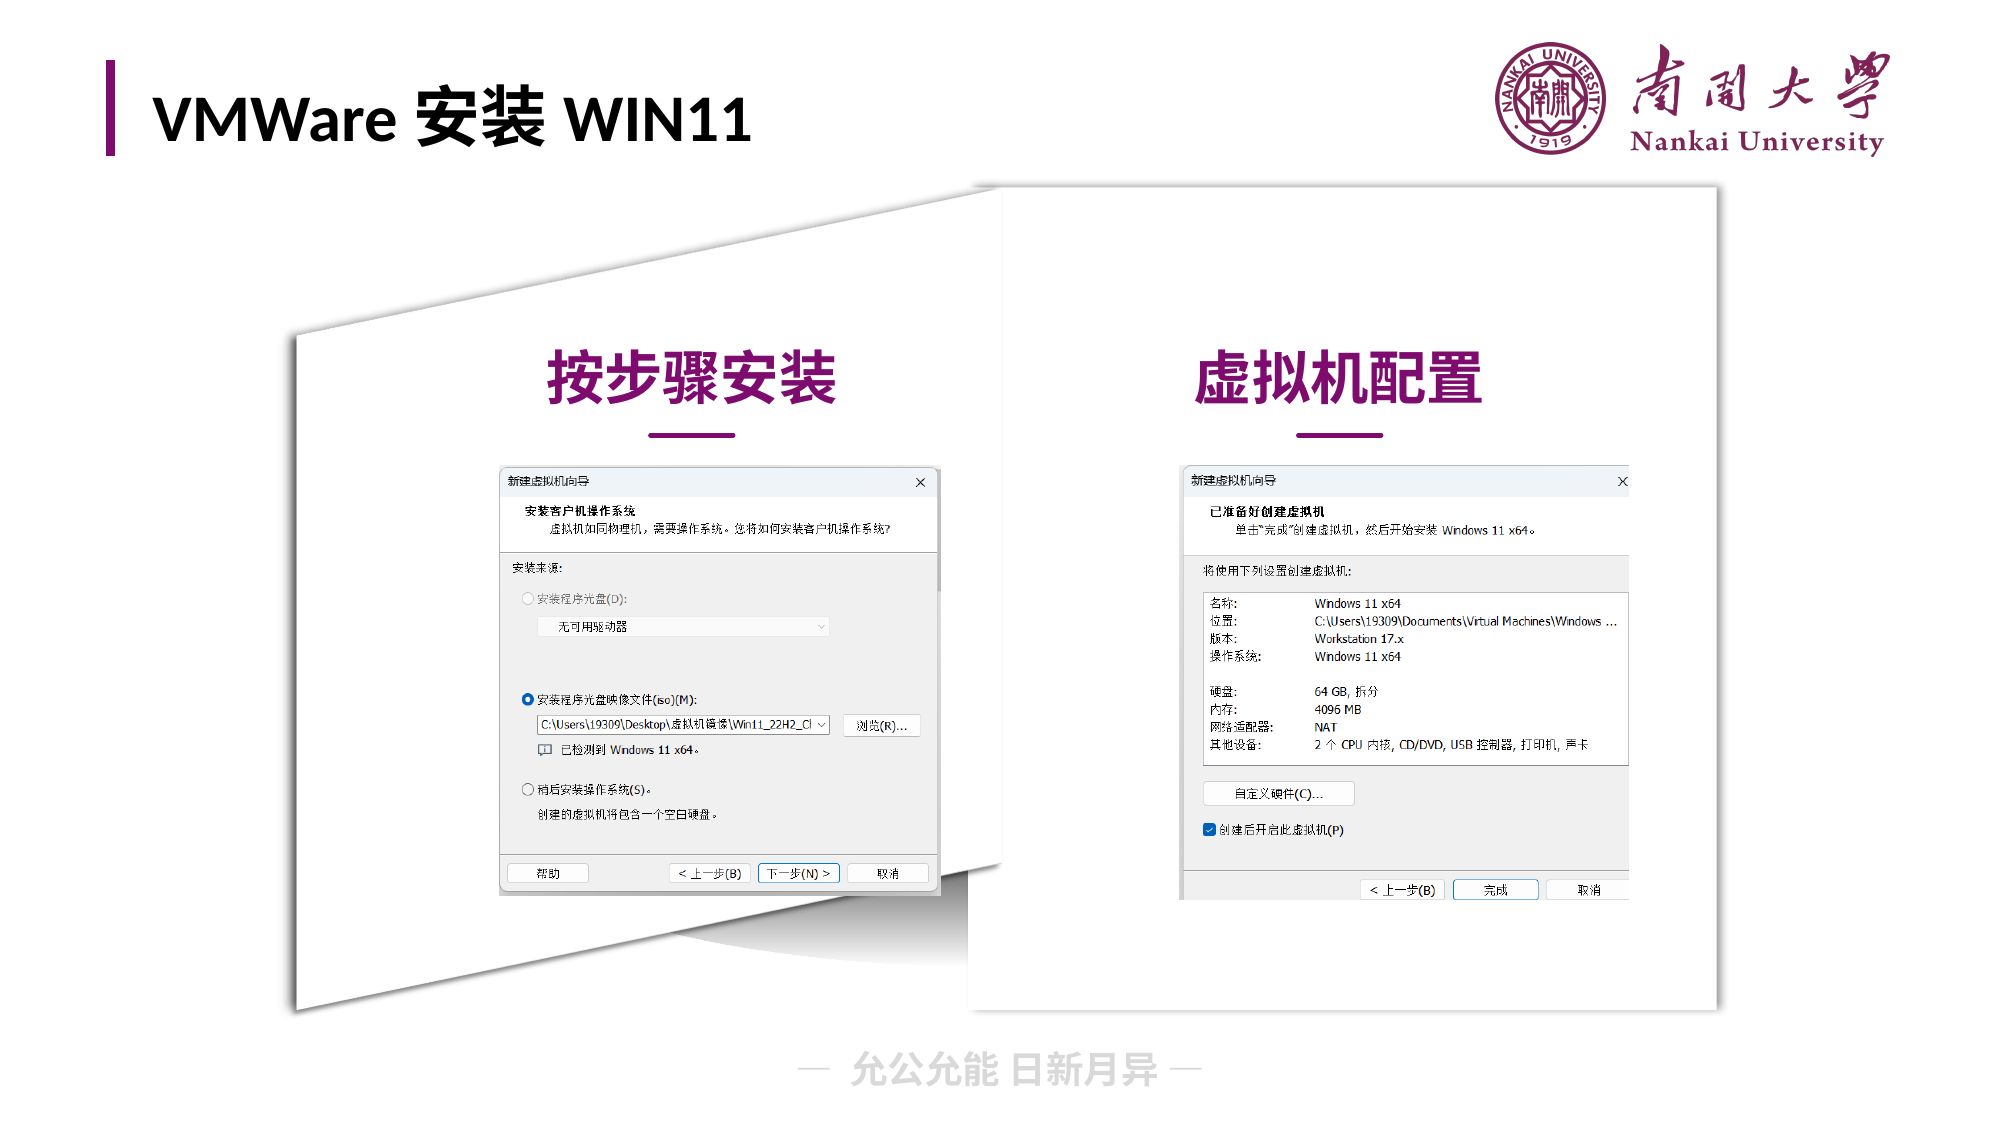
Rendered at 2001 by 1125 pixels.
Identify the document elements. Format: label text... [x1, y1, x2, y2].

text_box 虚拟机配置 [1179, 334, 1501, 419]
title VMWare安装WIN11 [137, 48, 1000, 191]
text_box 按步骤安装 [531, 334, 853, 419]
picture [283, 182, 1008, 1025]
picture [1495, 42, 1890, 157]
picture [1178, 465, 1629, 900]
